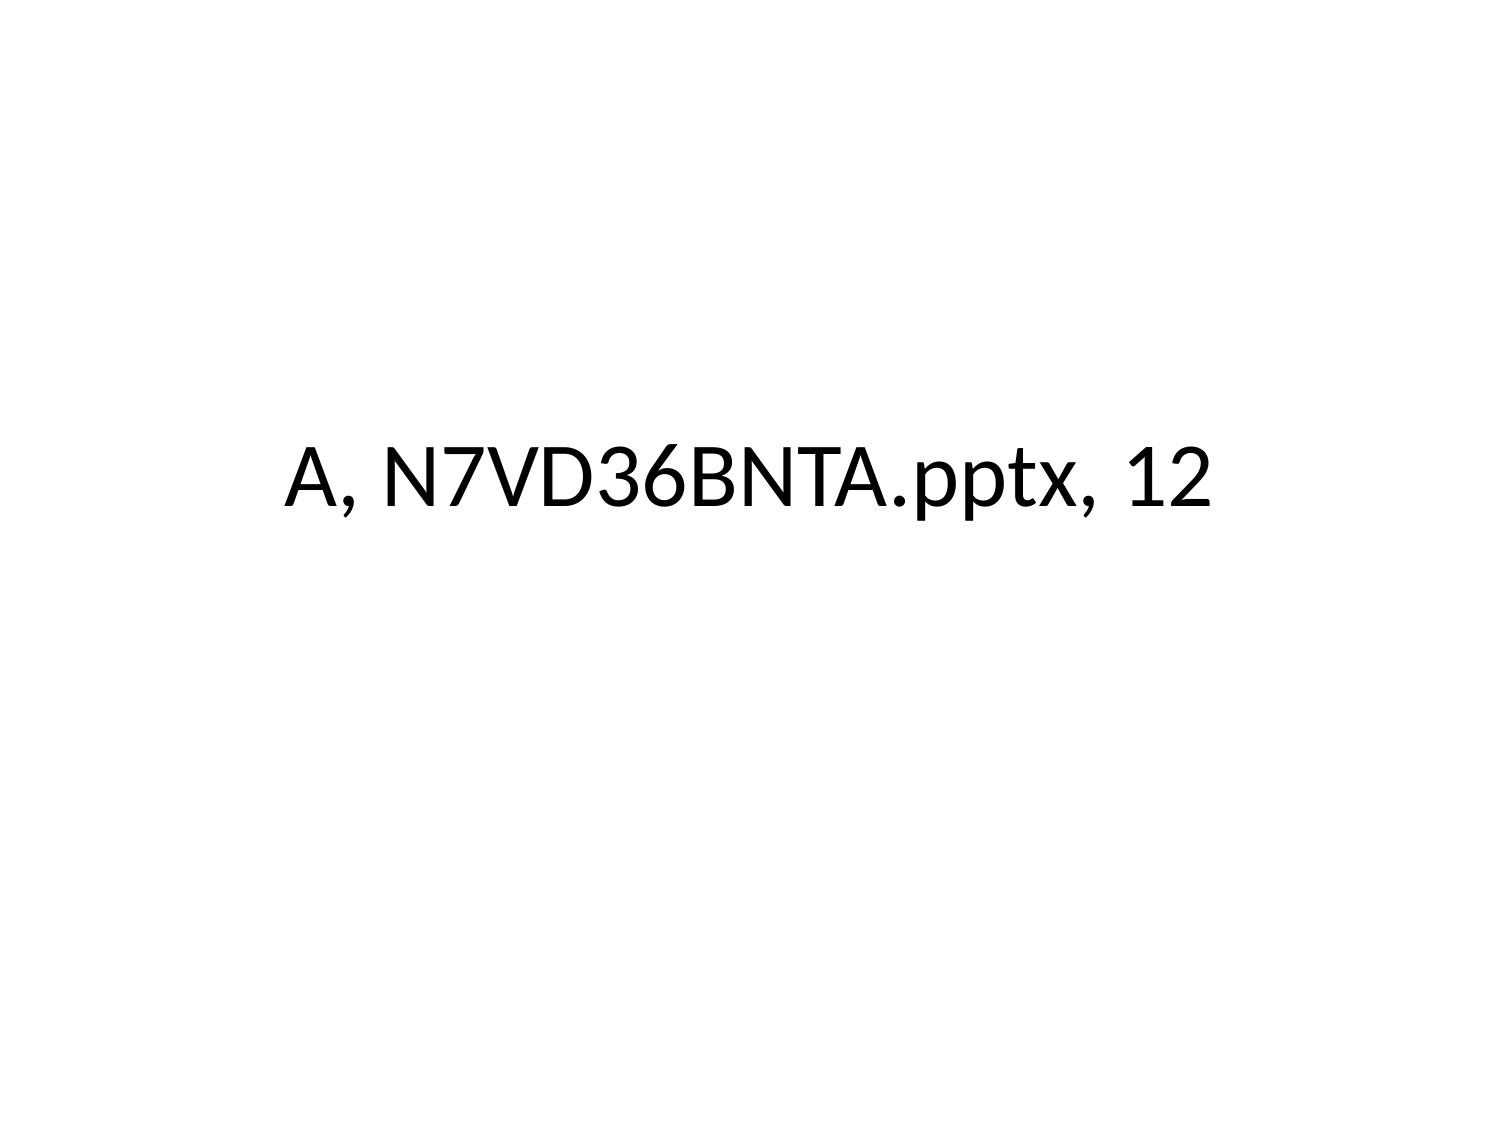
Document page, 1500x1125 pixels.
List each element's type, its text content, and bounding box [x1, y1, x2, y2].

title A, N7VD36BNTA.pptx, 12 [112, 349, 1388, 591]
